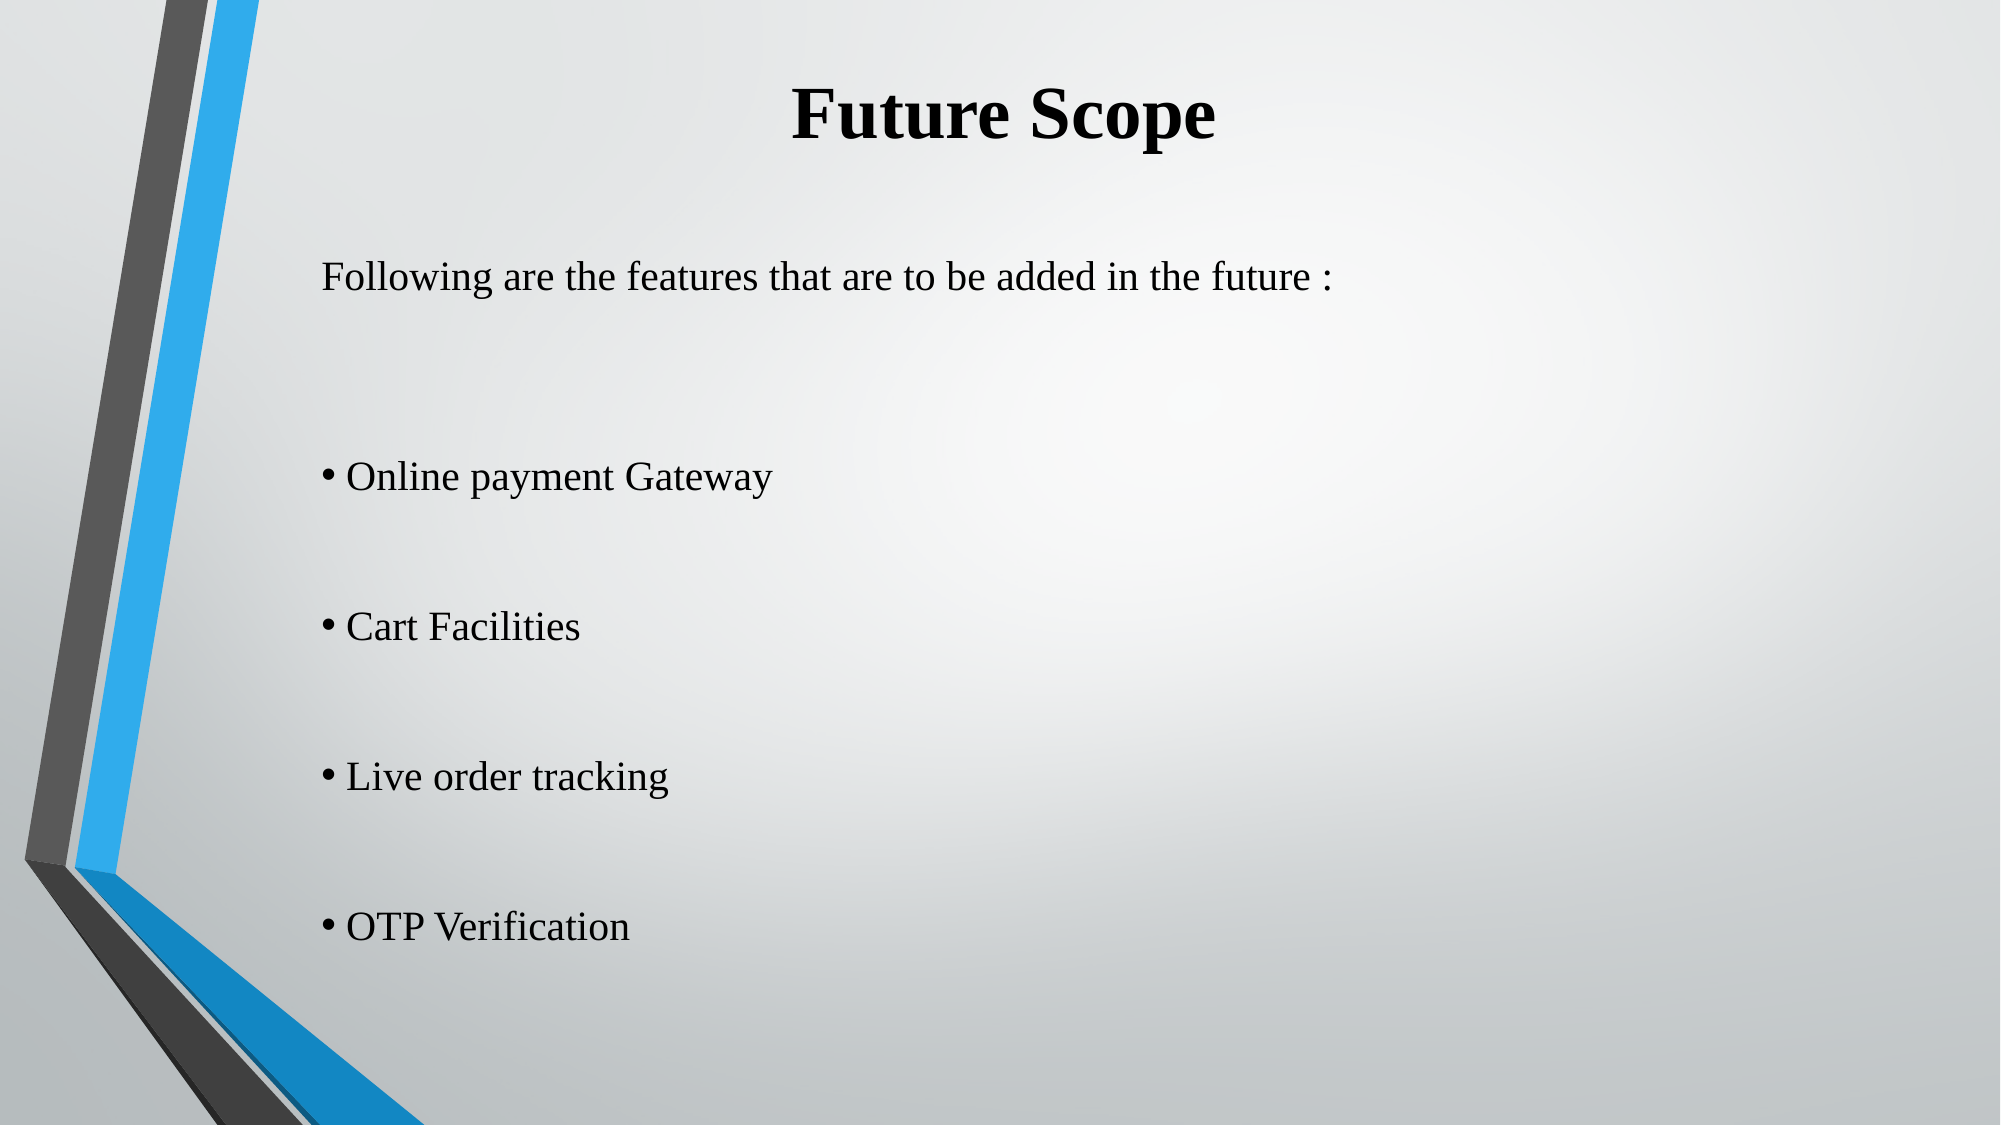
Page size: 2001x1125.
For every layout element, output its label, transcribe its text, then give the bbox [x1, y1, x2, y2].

text_box Future Scope [491, 56, 1518, 161]
text_box Following are the features that are to be added in the future : Online payment Gateway Cart Facilities Live order tracking OTP Verification [306, 241, 1797, 957]
